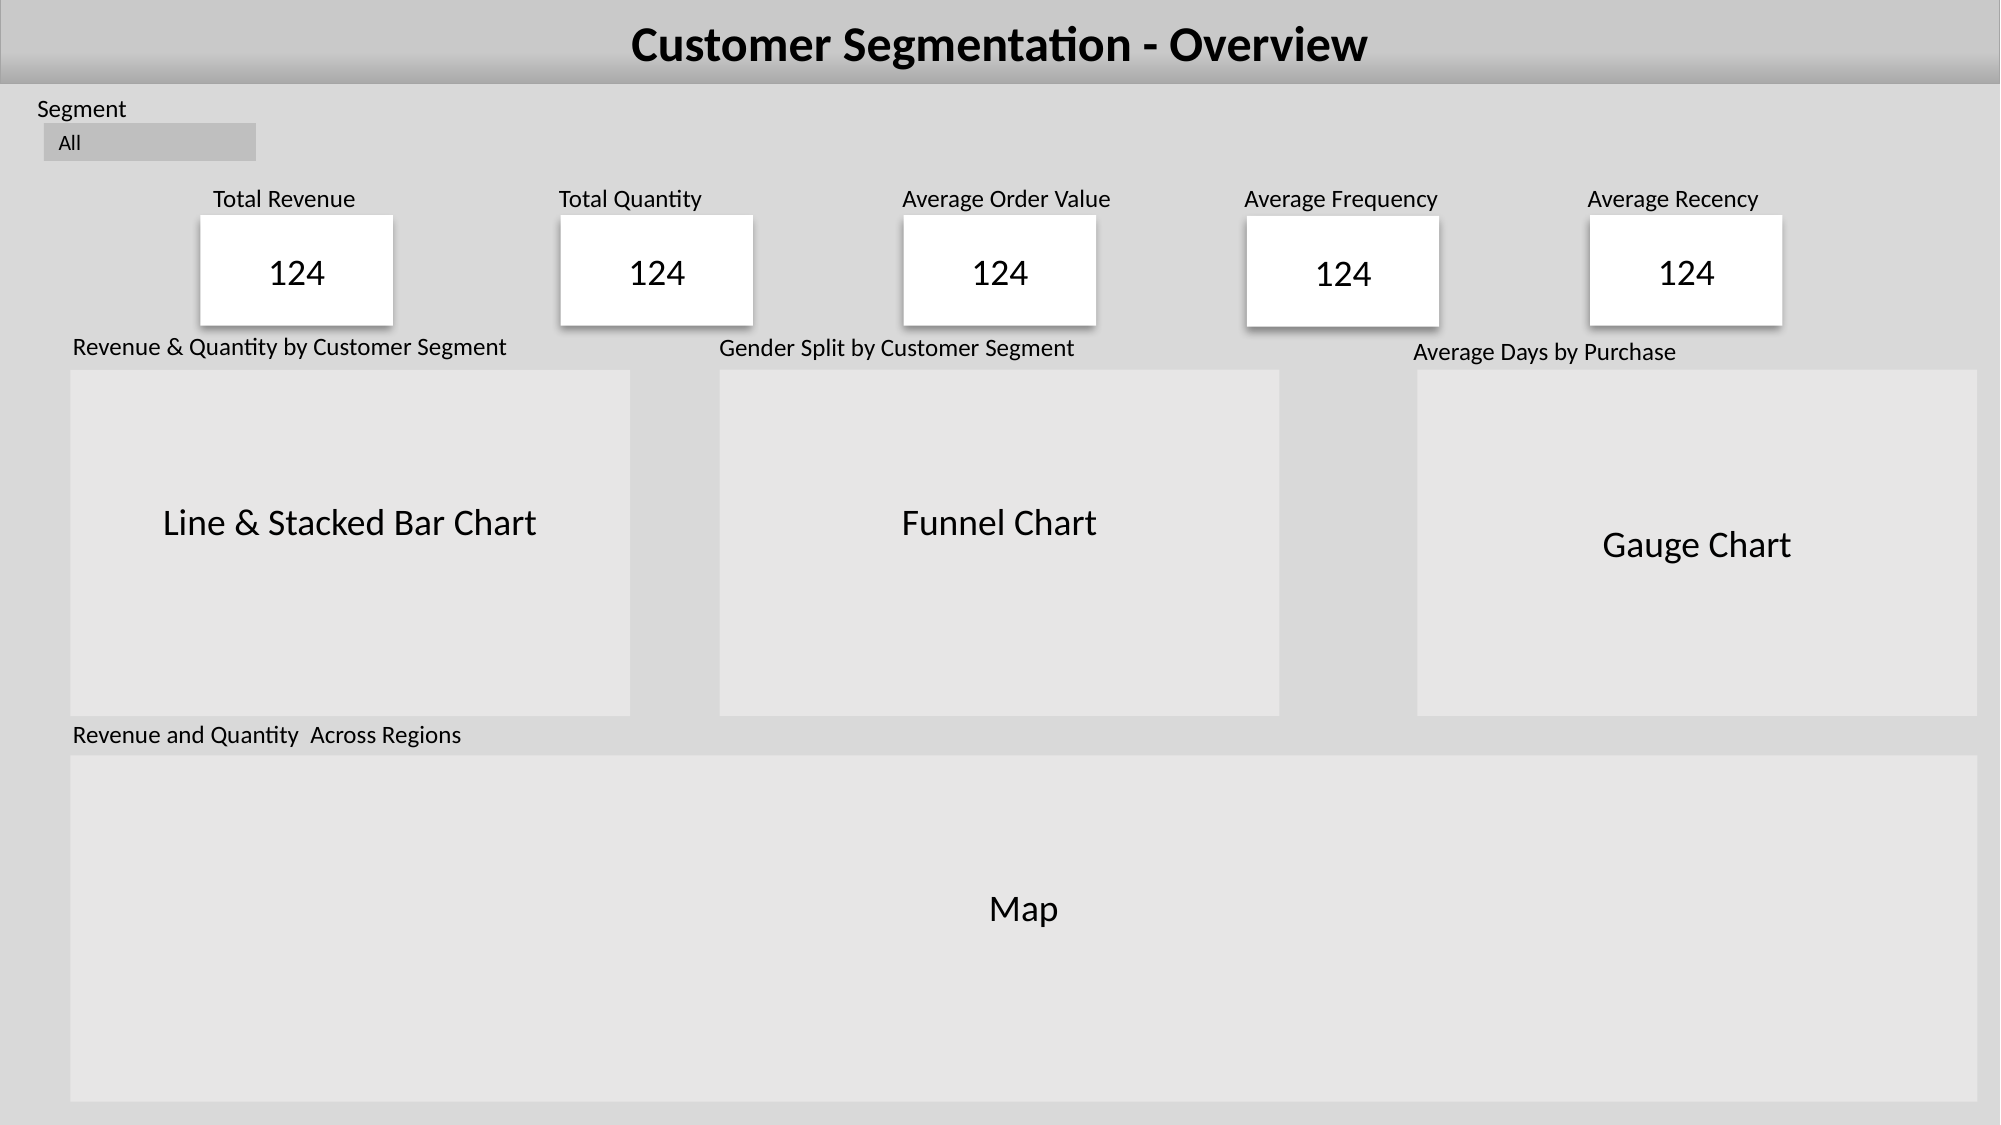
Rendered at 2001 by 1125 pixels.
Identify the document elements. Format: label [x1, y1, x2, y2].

text_box [0, 0, 2000, 1102]
